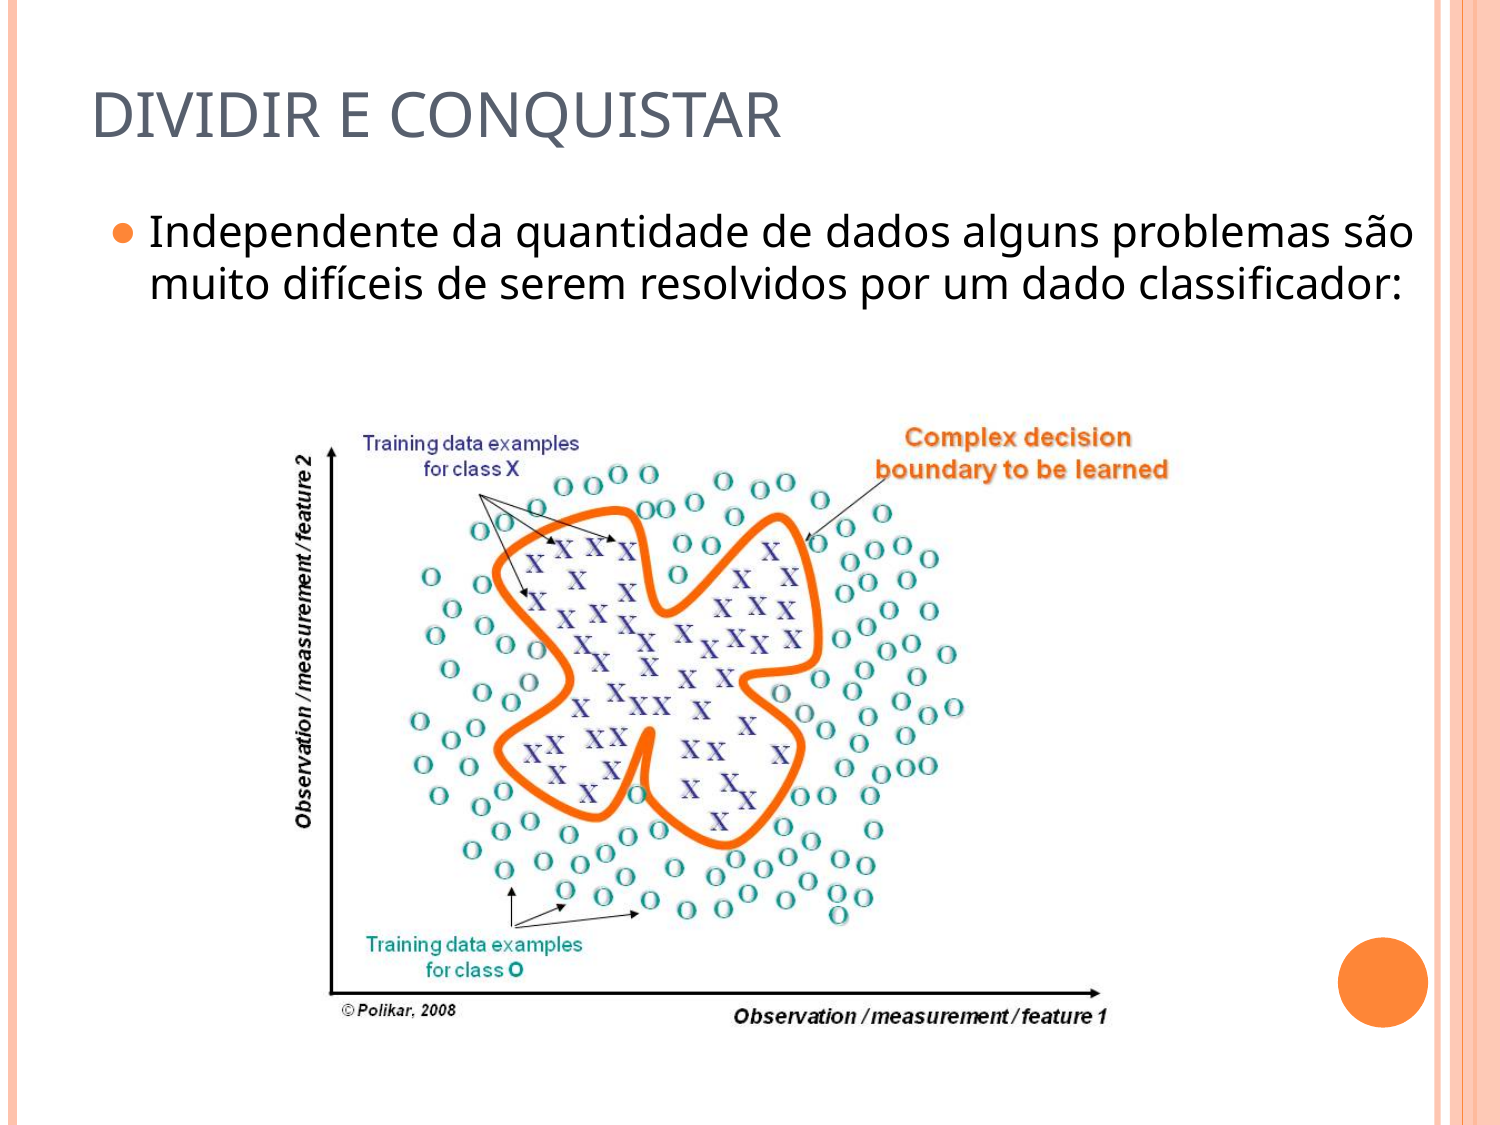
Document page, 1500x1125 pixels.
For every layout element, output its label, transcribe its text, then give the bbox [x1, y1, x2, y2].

picture [152, 325, 1219, 1125]
title Dividir e Conquistar [75, 45, 1300, 196]
list Independente da quantidade de dados alguns problemas são muito difíceis de serem resolvidos por um dado classificador: [29, 196, 1471, 1043]
